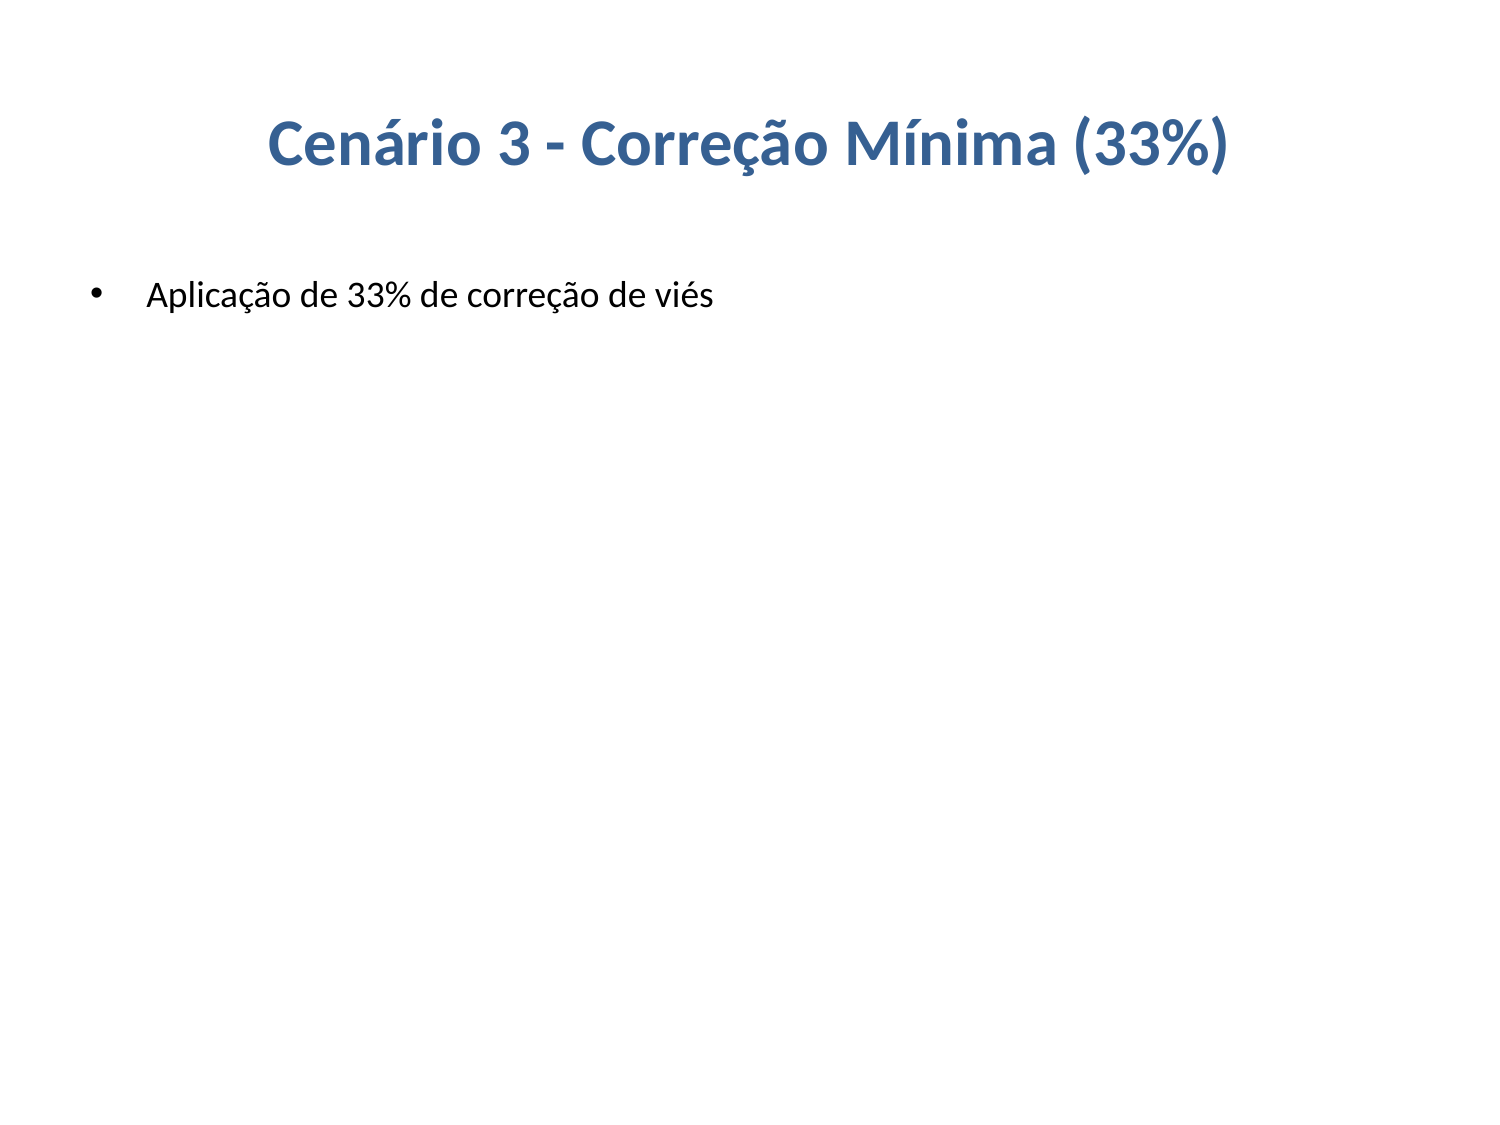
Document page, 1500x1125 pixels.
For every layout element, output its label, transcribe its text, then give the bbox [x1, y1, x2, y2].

title Cenário 3 - Correção Mínima (33%) [75, 45, 1425, 233]
list Aplicação de 33% de correção de viés [75, 262, 1425, 1005]
